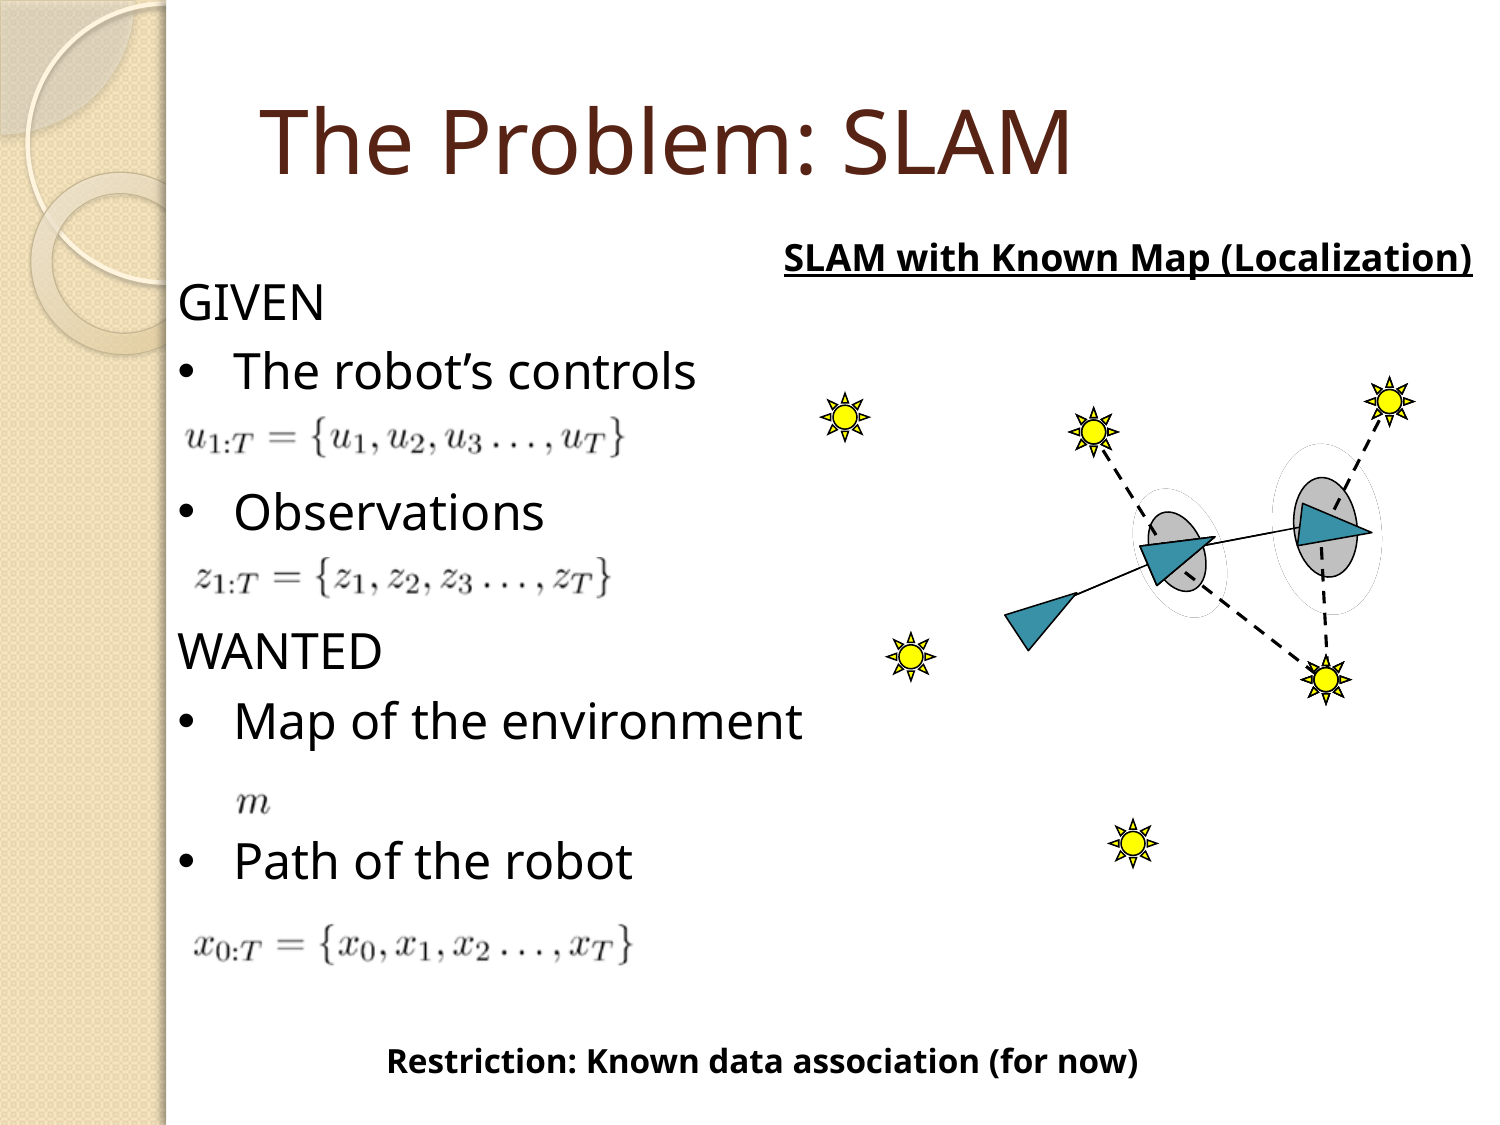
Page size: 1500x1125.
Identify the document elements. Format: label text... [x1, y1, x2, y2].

text_box [828, 424, 838, 435]
text_box [841, 431, 849, 442]
text_box [841, 393, 849, 403]
title The Problem: SLAM [245, 45, 1475, 233]
text_box [828, 400, 838, 410]
text_box [852, 400, 862, 410]
text_box [1109, 840, 1119, 847]
text_box [893, 639, 928, 674]
text_box [859, 413, 869, 421]
text_box [825, 413, 831, 421]
text_box [1116, 826, 1150, 861]
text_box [1145, 377, 1414, 704]
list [174, 412, 630, 476]
text_box [1147, 840, 1158, 847]
text_box [925, 653, 935, 661]
picture [187, 923, 635, 976]
picture [224, 784, 287, 826]
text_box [1047, 407, 1138, 704]
text_box [887, 653, 897, 661]
text_box SLAM with Known Map (Localization) [768, 226, 1488, 286]
text_box [907, 632, 915, 643]
text_box [907, 671, 915, 681]
text_box GIVEN The robot’s controls Observations WANTED Map of the environment Path of the robot [162, 262, 825, 1005]
text_box [1129, 857, 1137, 868]
picture [187, 557, 619, 613]
text_box [833, 405, 862, 435]
text_box [1129, 819, 1137, 830]
text_box [1004, 604, 1040, 651]
text_box Restriction: Known data association (for now) [371, 1033, 1155, 1088]
